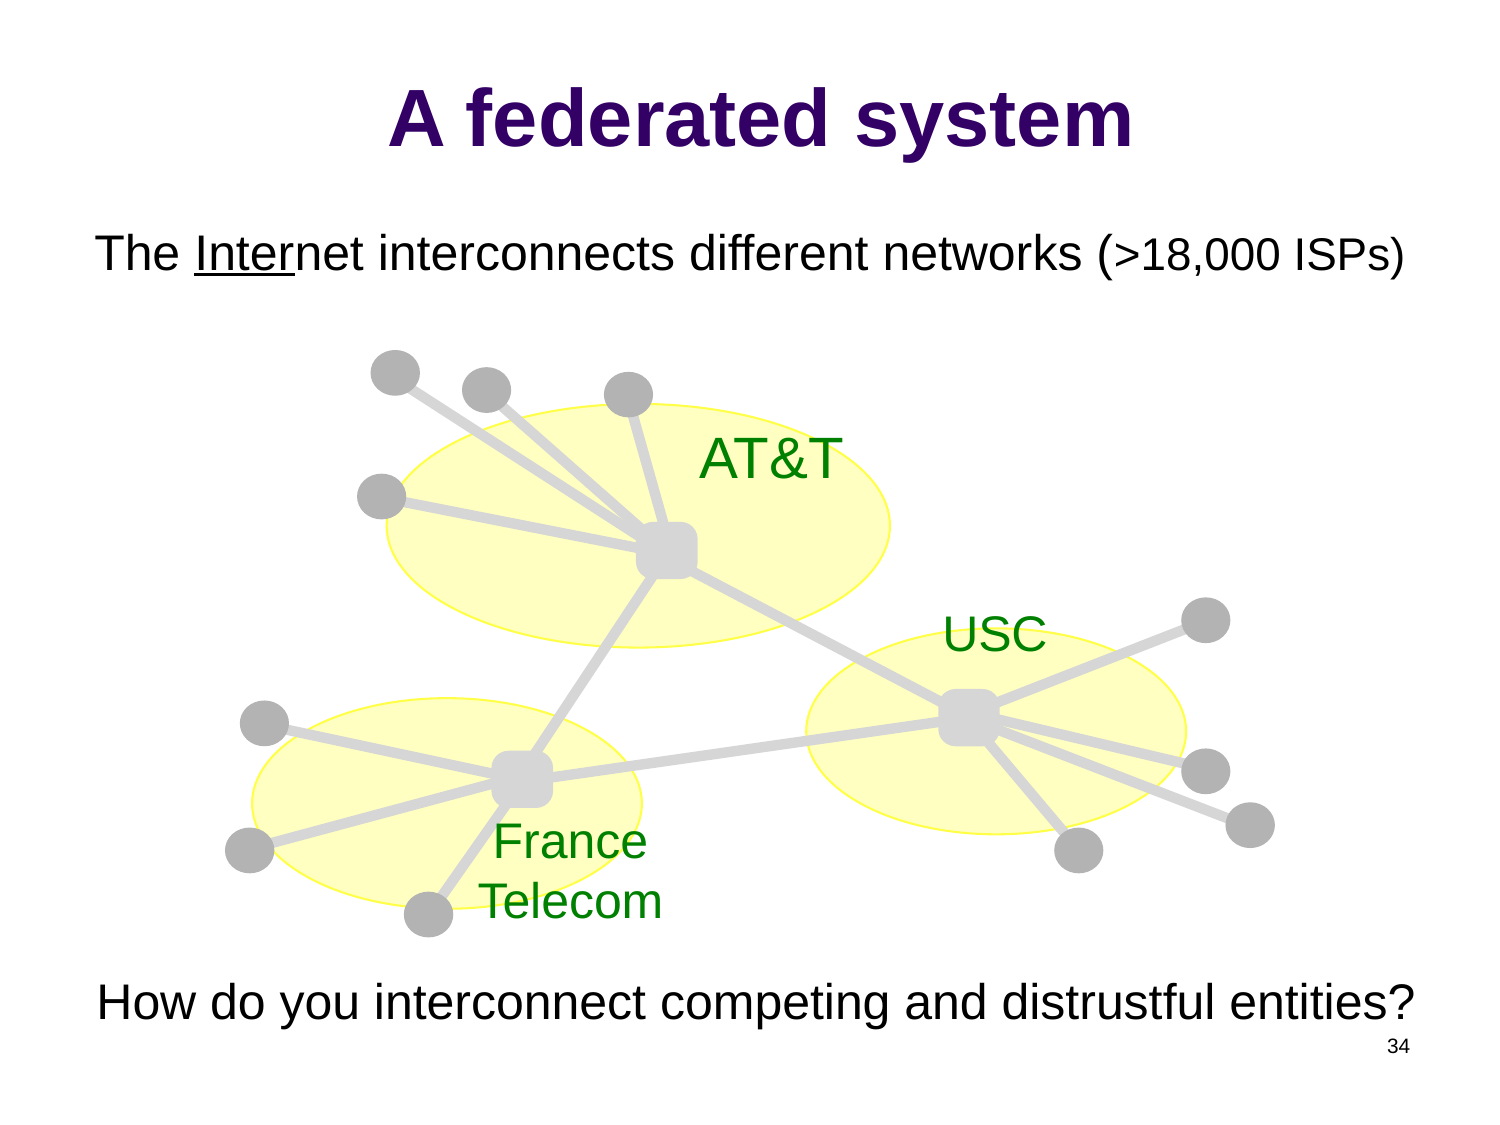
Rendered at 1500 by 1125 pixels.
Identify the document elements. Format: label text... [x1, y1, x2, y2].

text_box How do you interconnect competing and distrustful entities? [24, 962, 1488, 1038]
text_box A federated system [74, 57, 1425, 250]
slide_number 34 [1074, 1024, 1426, 1101]
list The Internet interconnects different networks (>18,000 ISPs) [75, 212, 1425, 962]
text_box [224, 349, 1276, 938]
